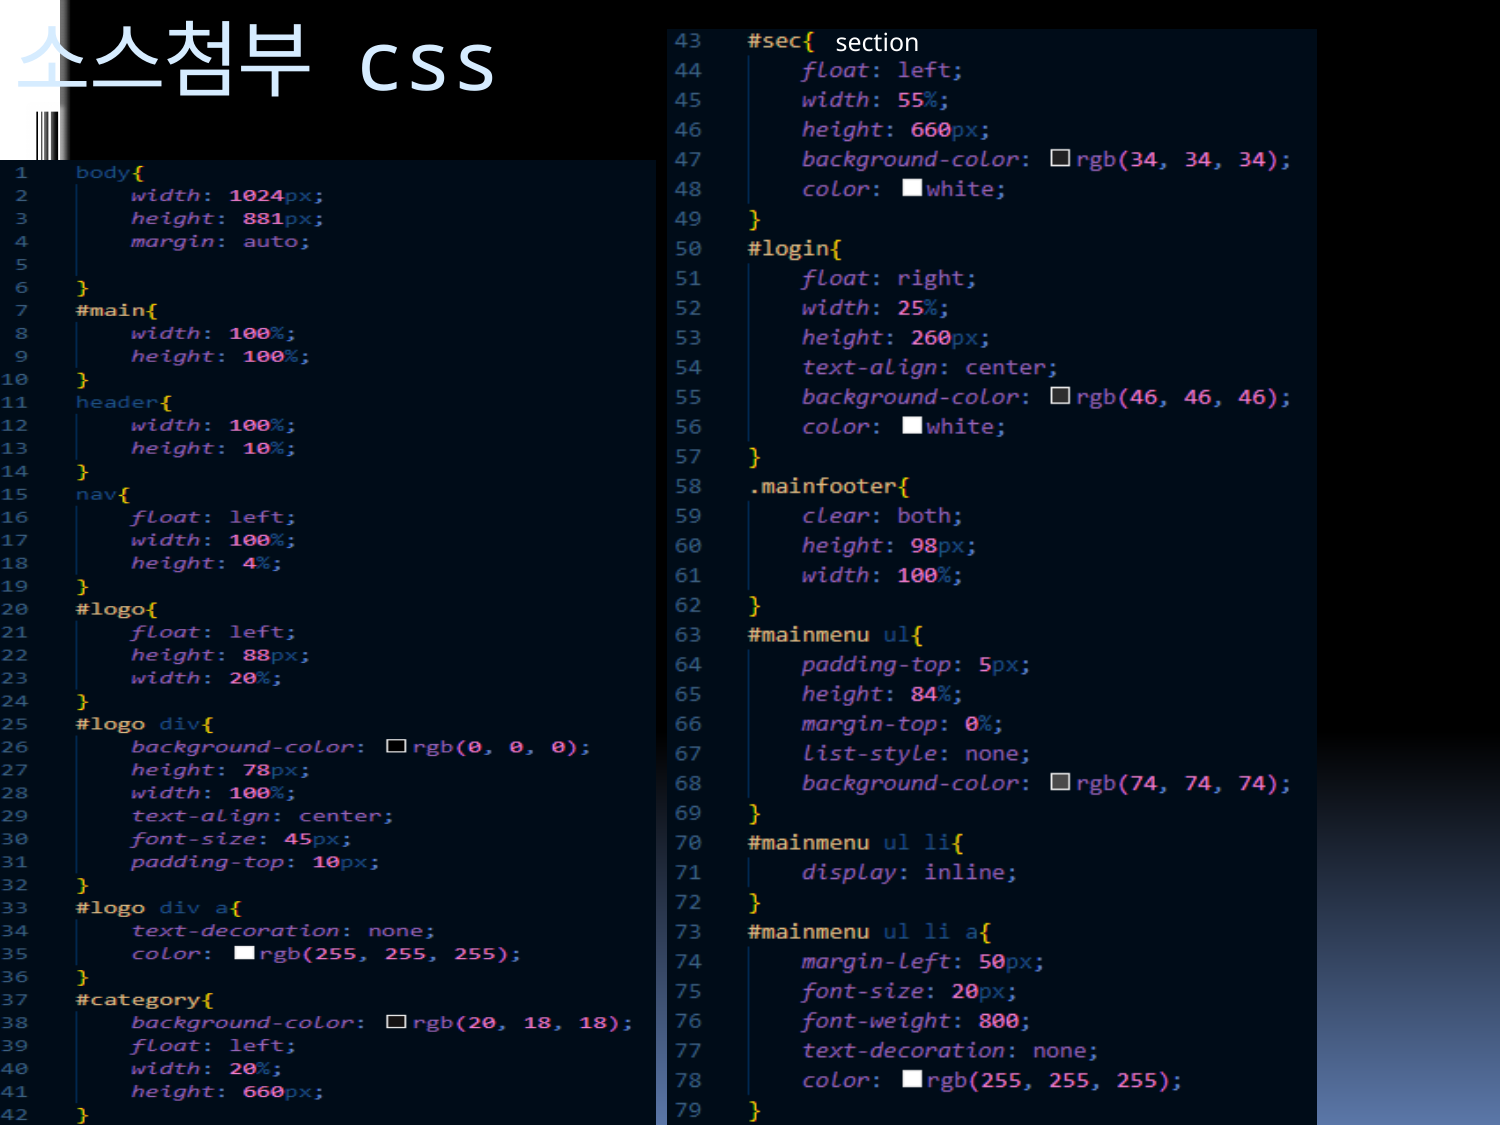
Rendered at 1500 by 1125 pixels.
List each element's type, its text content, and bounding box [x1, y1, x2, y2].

title 소스첨부 css [0, 0, 1225, 152]
picture [0, 160, 656, 1125]
picture [666, 28, 1318, 1125]
